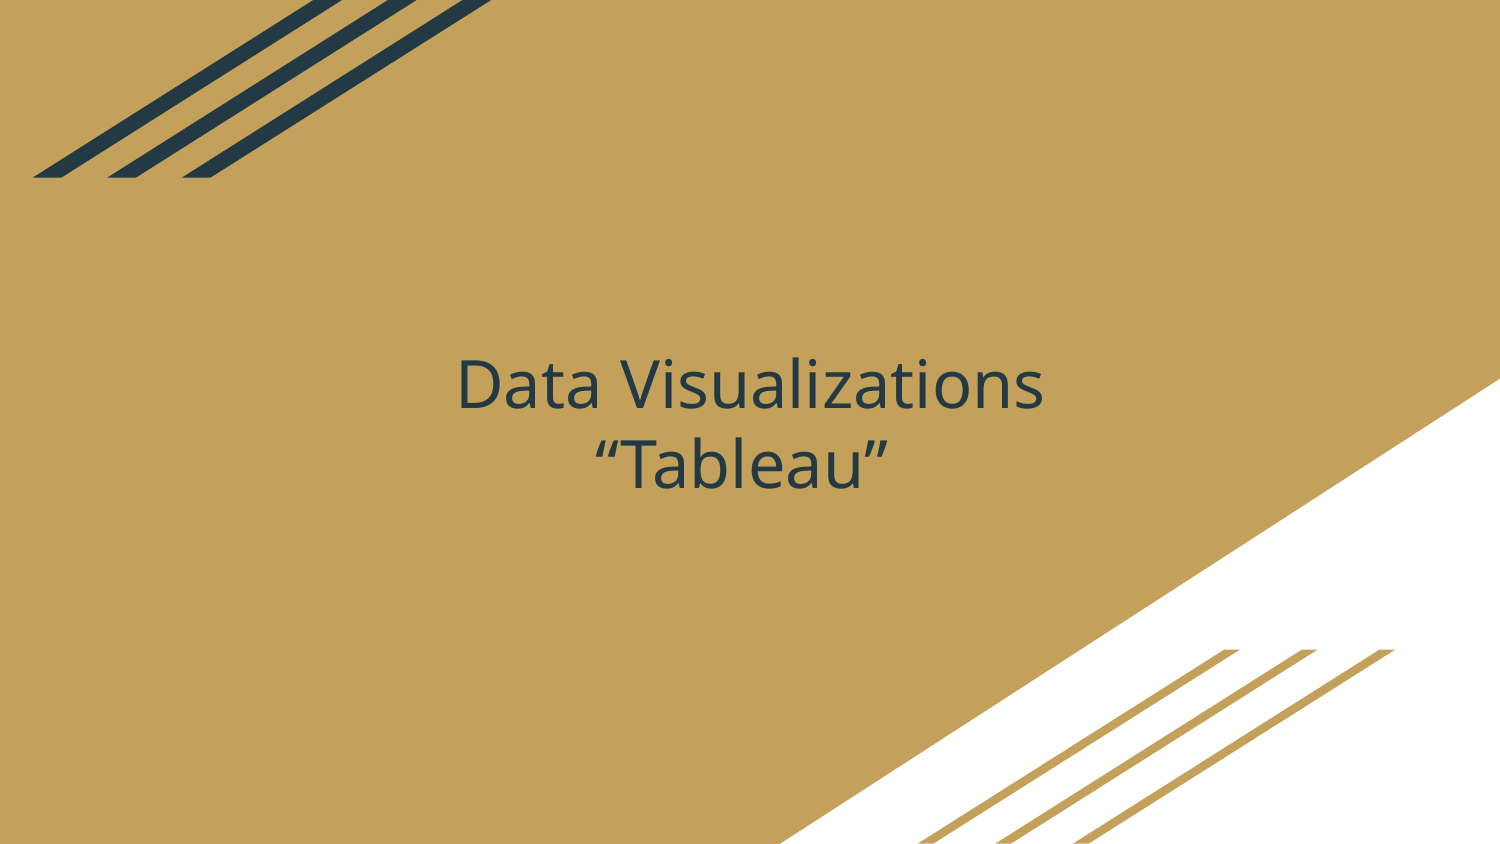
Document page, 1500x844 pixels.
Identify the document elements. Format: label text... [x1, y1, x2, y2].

title Data Visualizations “Tableau” [309, 286, 1192, 557]
